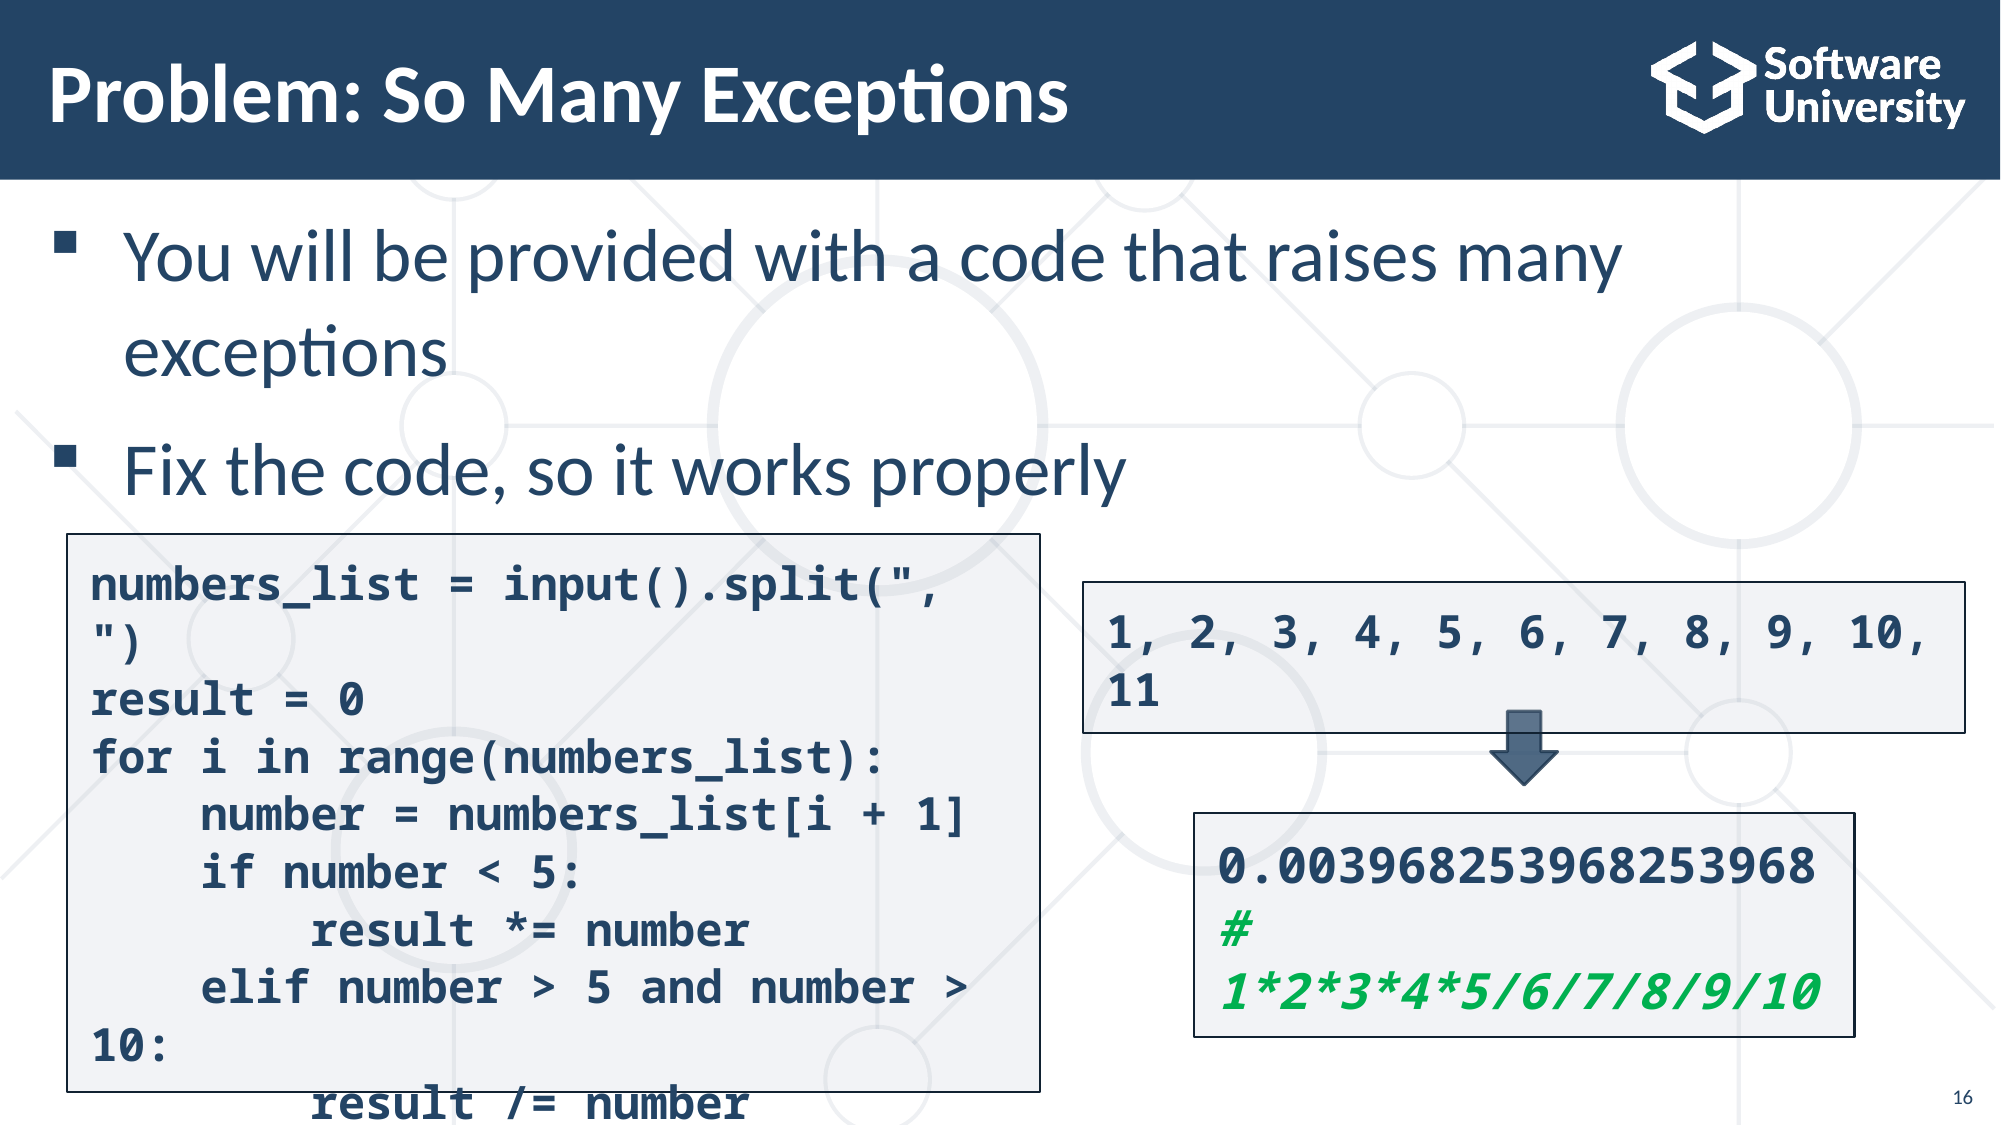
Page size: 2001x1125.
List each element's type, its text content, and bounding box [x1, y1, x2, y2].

text_box 0.003968253968253968 # 1*2*3*4*5/6/7/8/9/10 [1193, 812, 1855, 1038]
picture [1651, 41, 1966, 134]
title Problem: So Many Exceptions [31, 16, 1625, 162]
list You will be provided with a code that raises many exceptions Fix the code, so it works properly [31, 196, 1969, 1109]
text_box [1488, 734, 1560, 788]
slide_number 16 [1927, 1067, 1989, 1117]
text_box 1, 2, 3, 4, 5, 6, 7, 8, 9, 10, 11 [1082, 582, 1966, 734]
list numbers_list = input().split(", ") result = 0 for i in range(numbers_list): number = numbers_list[i + 1] if number < 5: result *= number elif number > 5 and number > 10: result /= number print(result) [66, 533, 1041, 1093]
